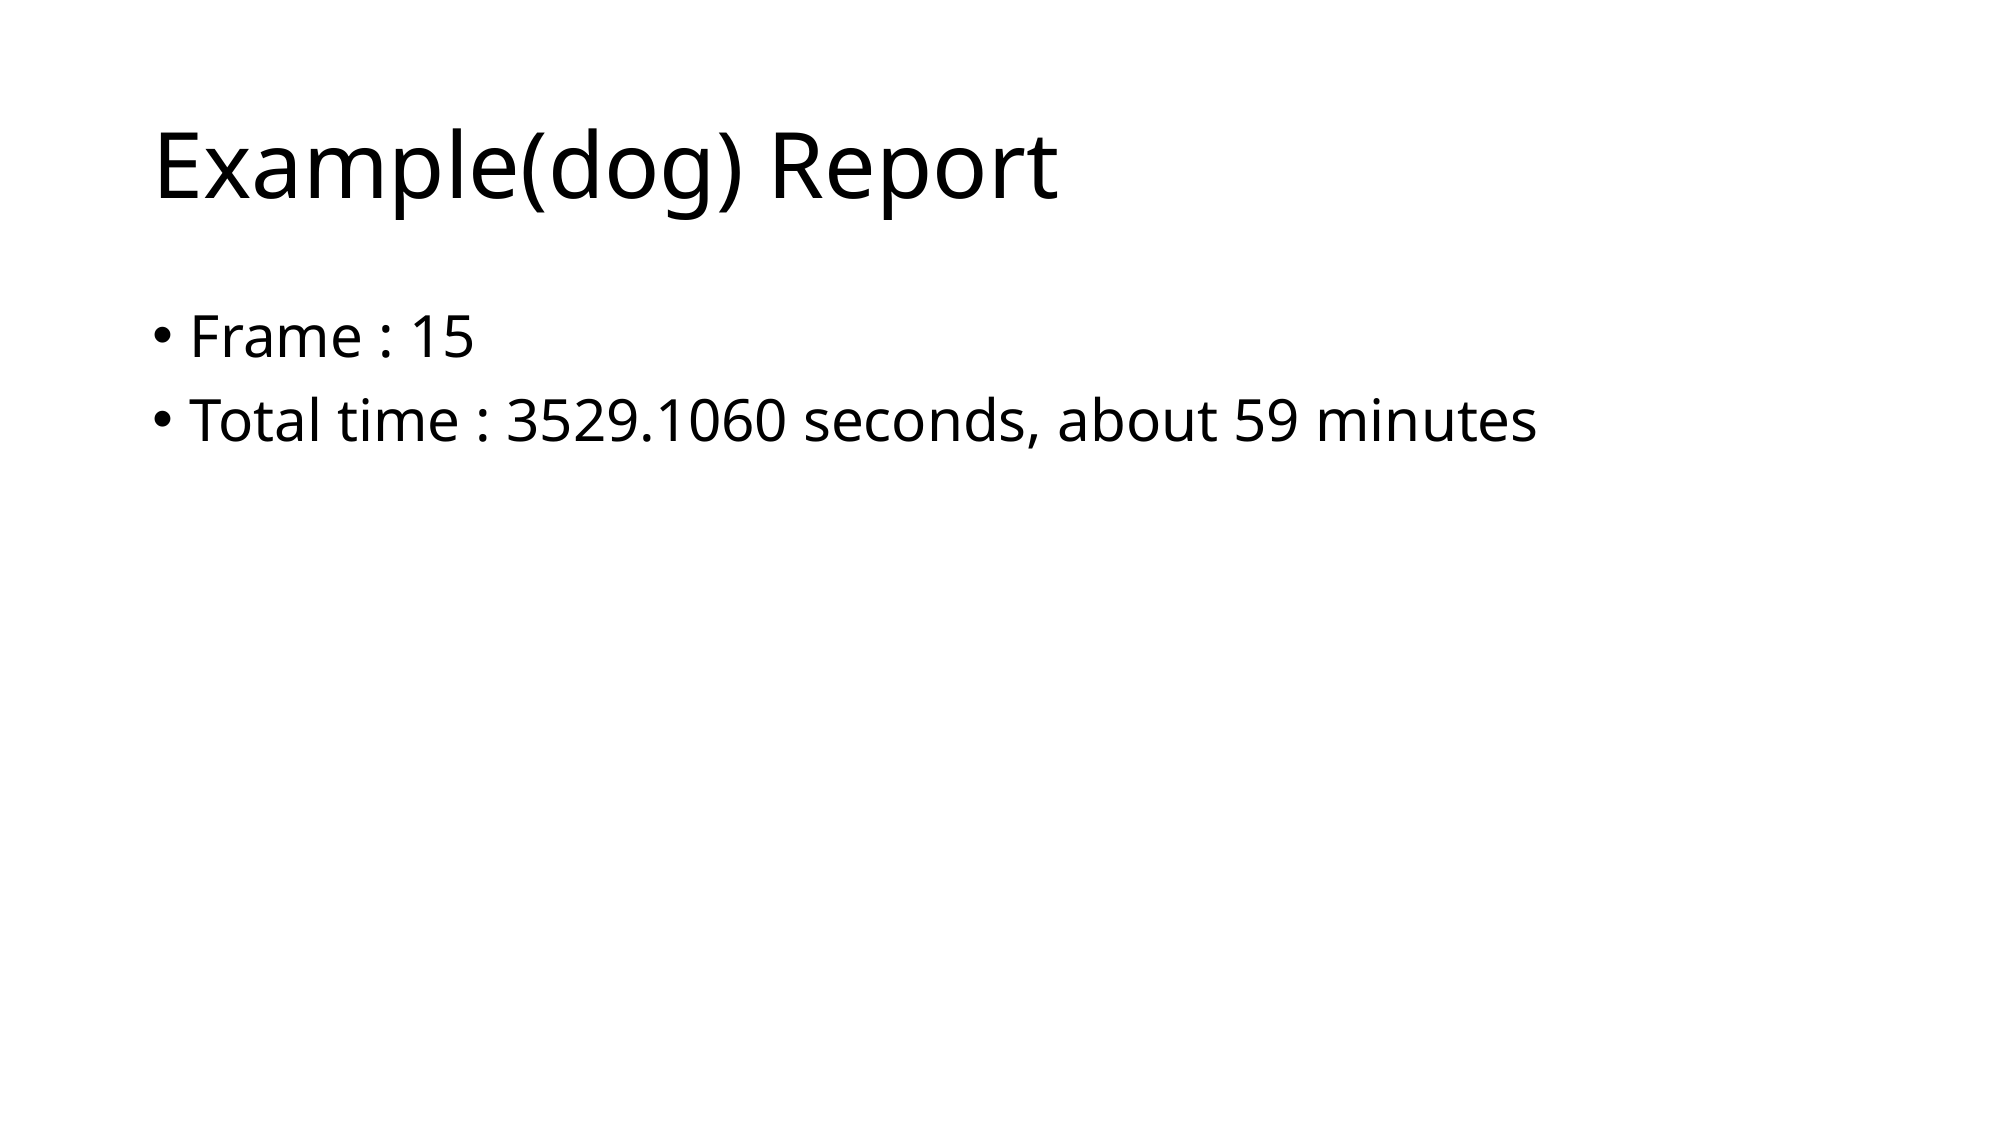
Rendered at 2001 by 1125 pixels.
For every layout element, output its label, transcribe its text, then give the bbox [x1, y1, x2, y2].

list Frame : 15 Total time : 3529.1060 seconds, about 59 minutes [137, 299, 1863, 1014]
title Example(dog) Report [137, 59, 1863, 278]
